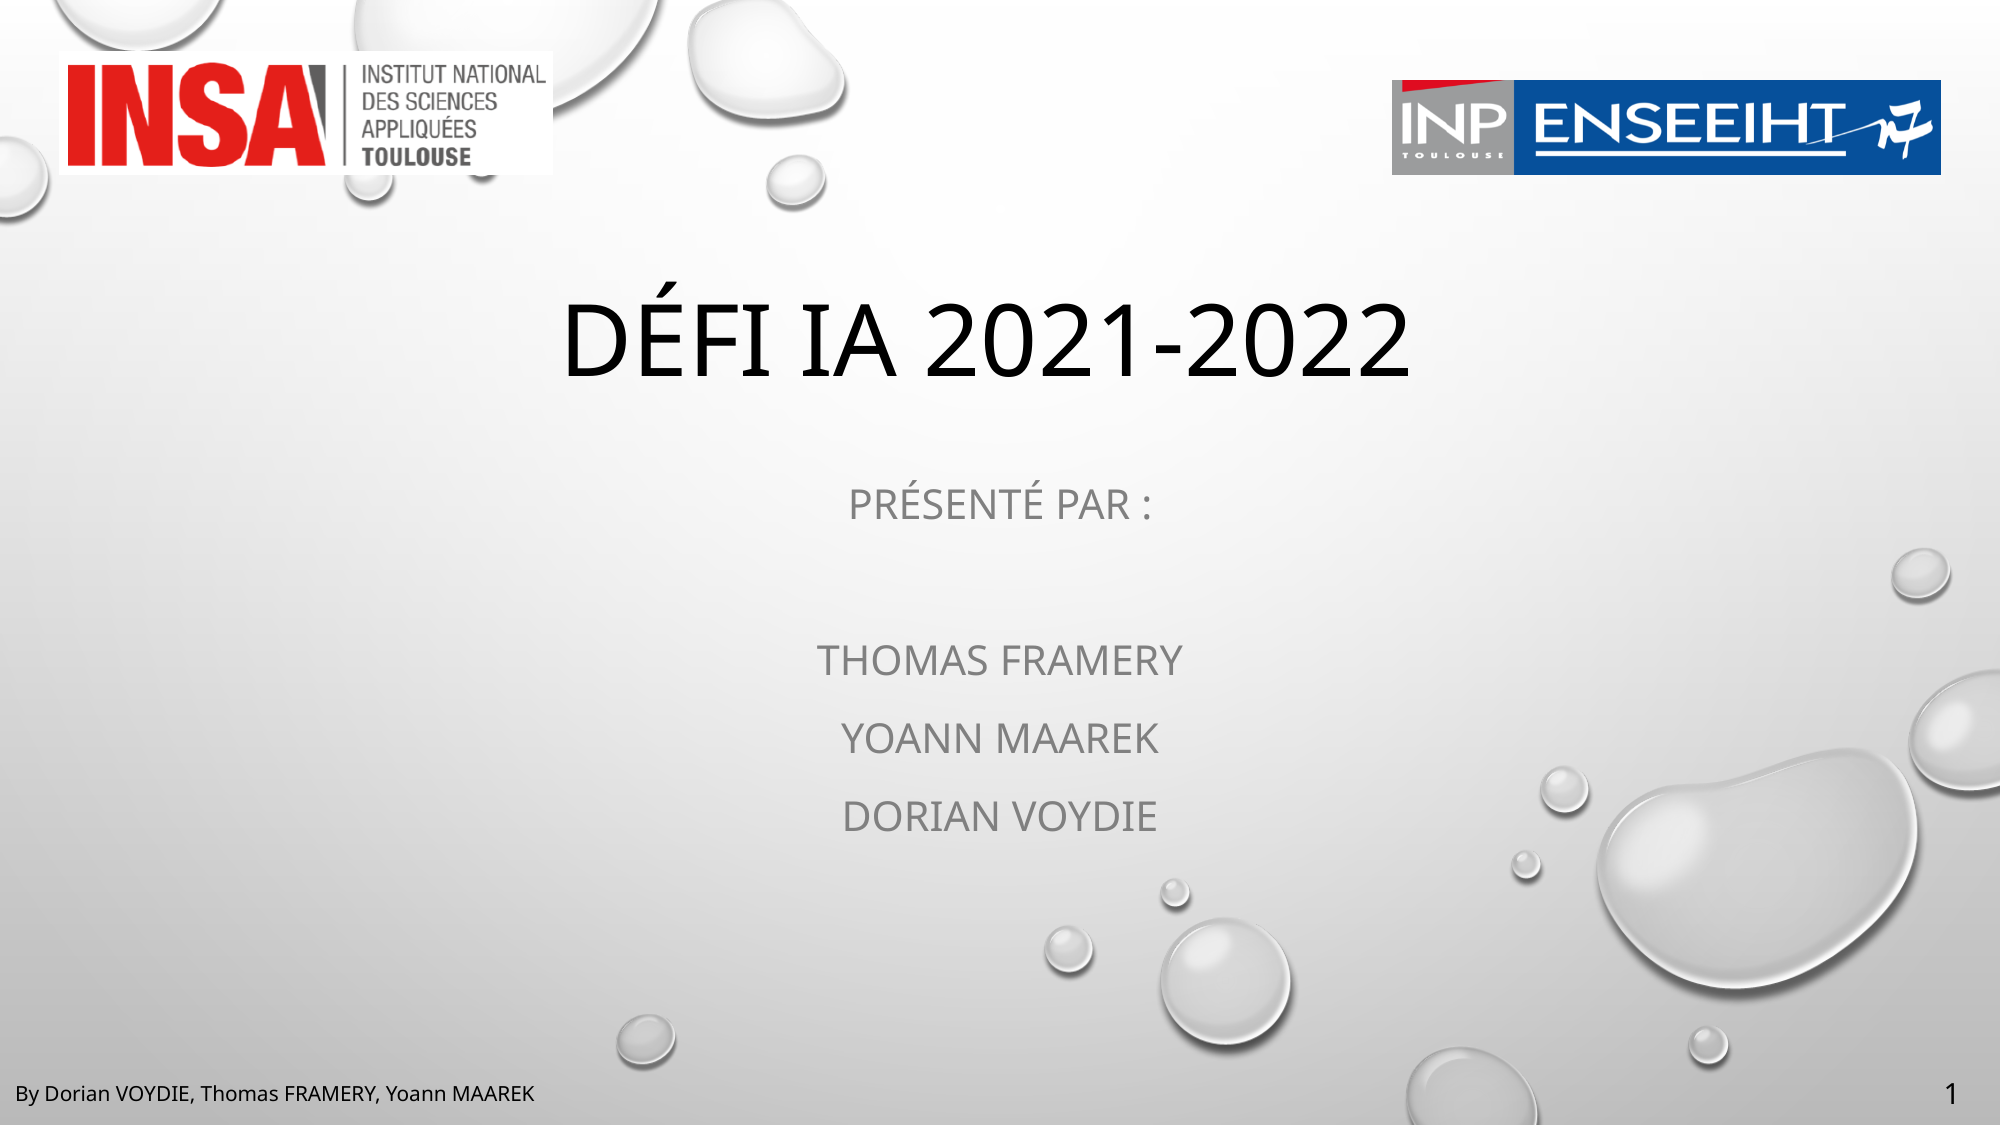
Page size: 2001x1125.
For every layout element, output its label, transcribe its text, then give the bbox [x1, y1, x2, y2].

title Défi IA 2021-2022 [249, 229, 1750, 406]
subtitle Présenté par : Thomas FRAMERY Yoann MAAREK Dorian VOYDIE [249, 460, 1750, 850]
picture [0, 0, 2000, 1125]
footer By Dorian VOYDIE, Thomas FRAMERY, Yoann MAAREK [0, 1065, 1095, 1125]
slide_number 1 [1850, 1065, 1976, 1125]
